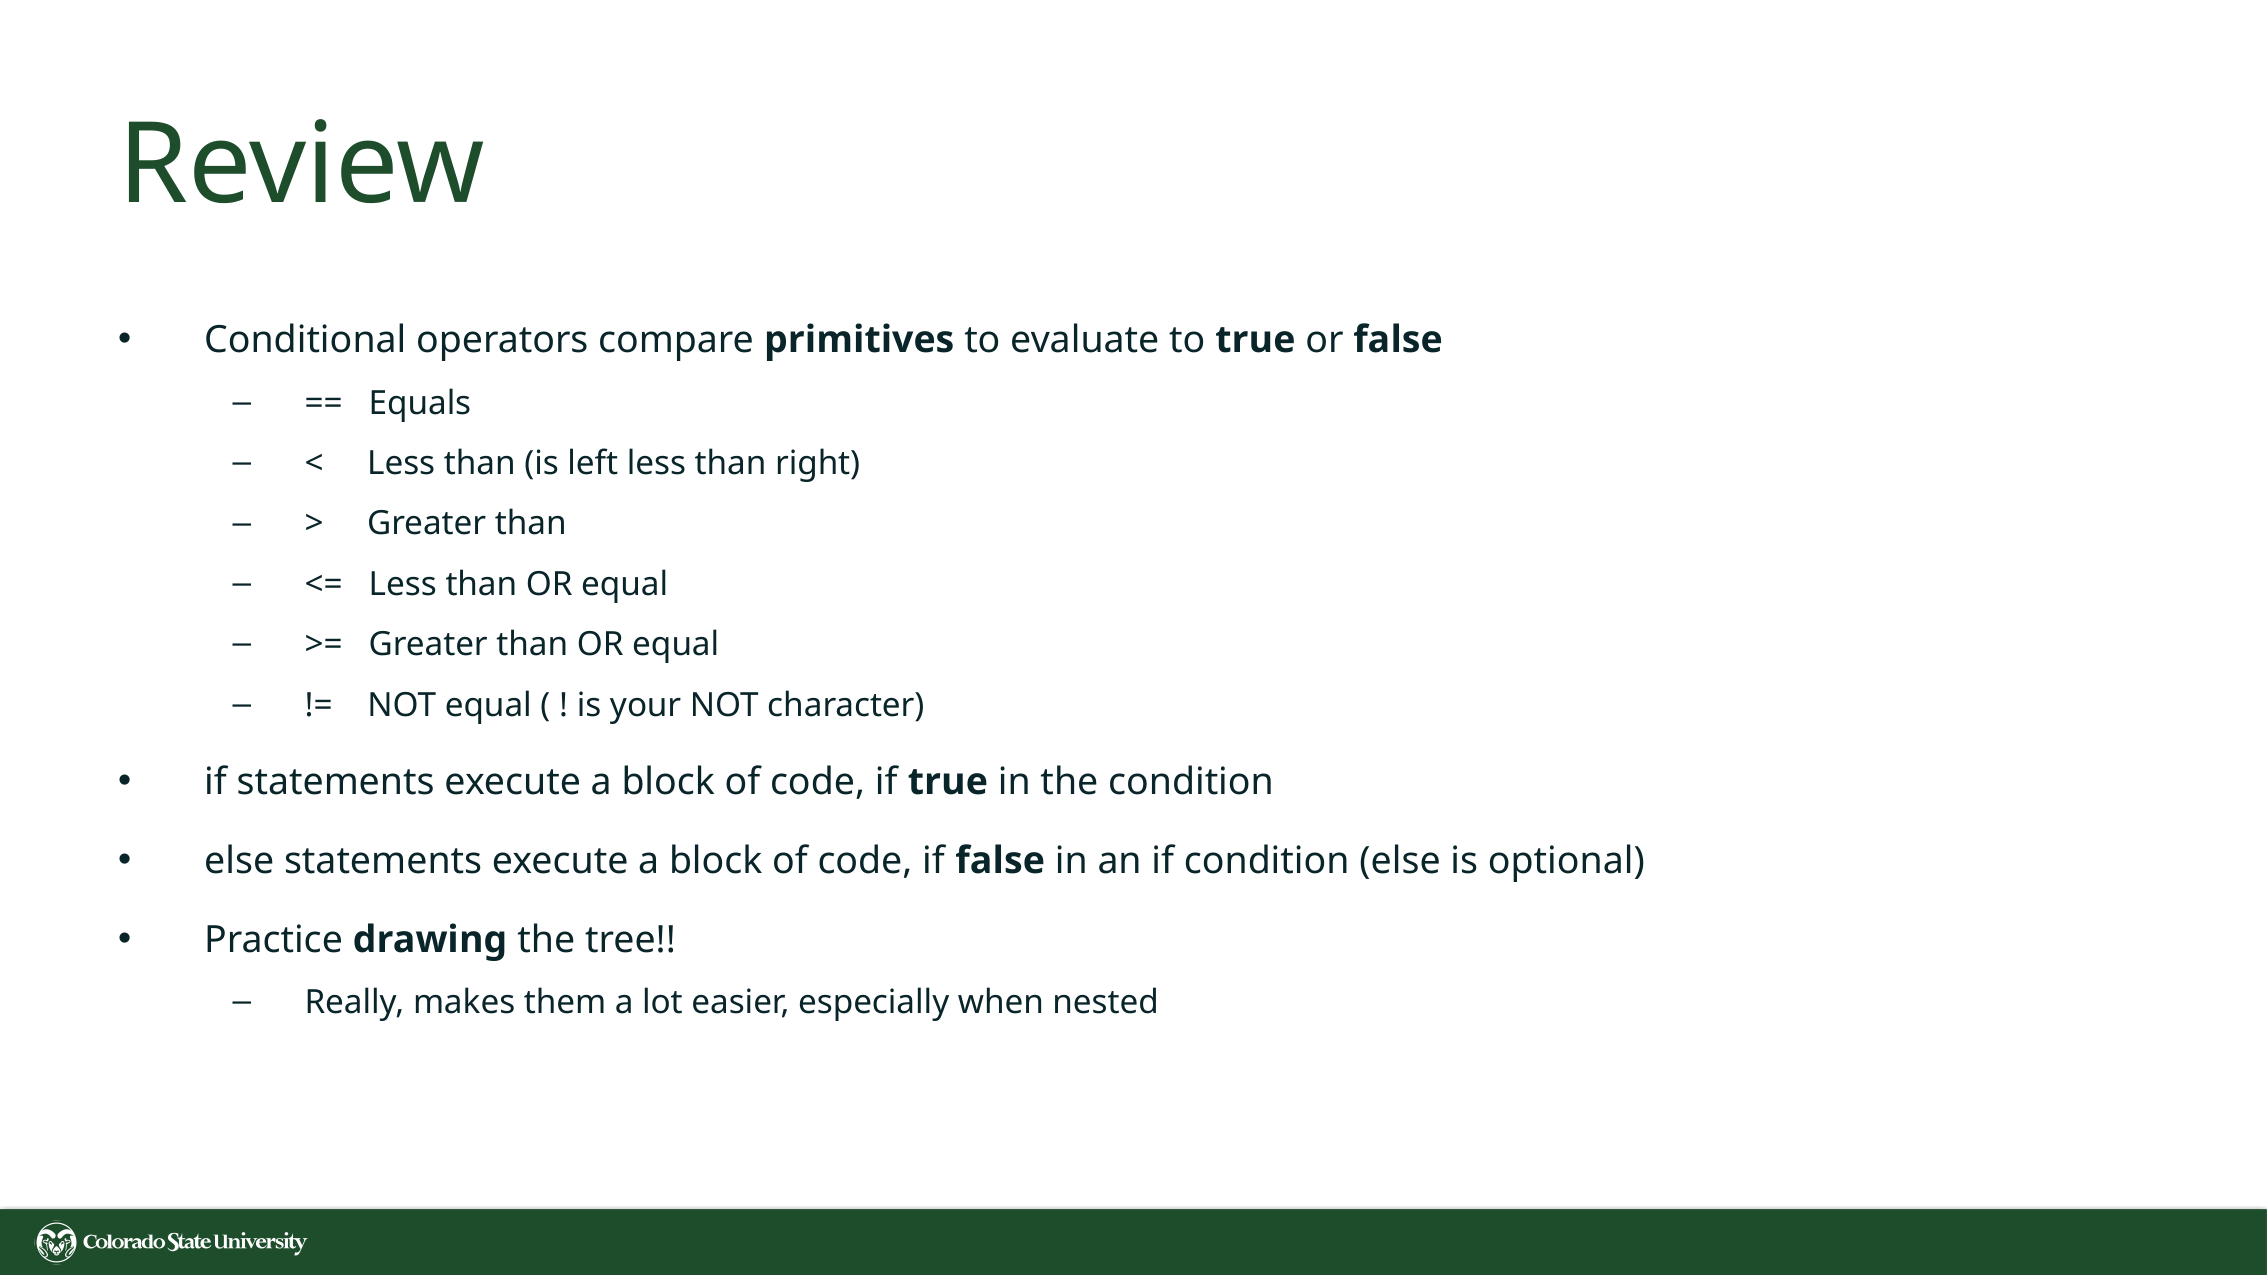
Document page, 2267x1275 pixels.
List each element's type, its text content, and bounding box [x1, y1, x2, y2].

picture [24, 1209, 319, 1275]
list Conditional operators compare primitives to evaluate to true or false == Equals < Less than (is left less than right) > Greater than <= Less than OR equal >= Greater than OR equal != NOT equal ( ! is your NOT character) if statements execute a block of code, if true in the condition else statements execute a block of code, if false in an if condition (else is optional) Practice drawing the tree!! Really, makes them a lot easier, especially when nested [103, 291, 2164, 1118]
title Review [103, 73, 2164, 241]
